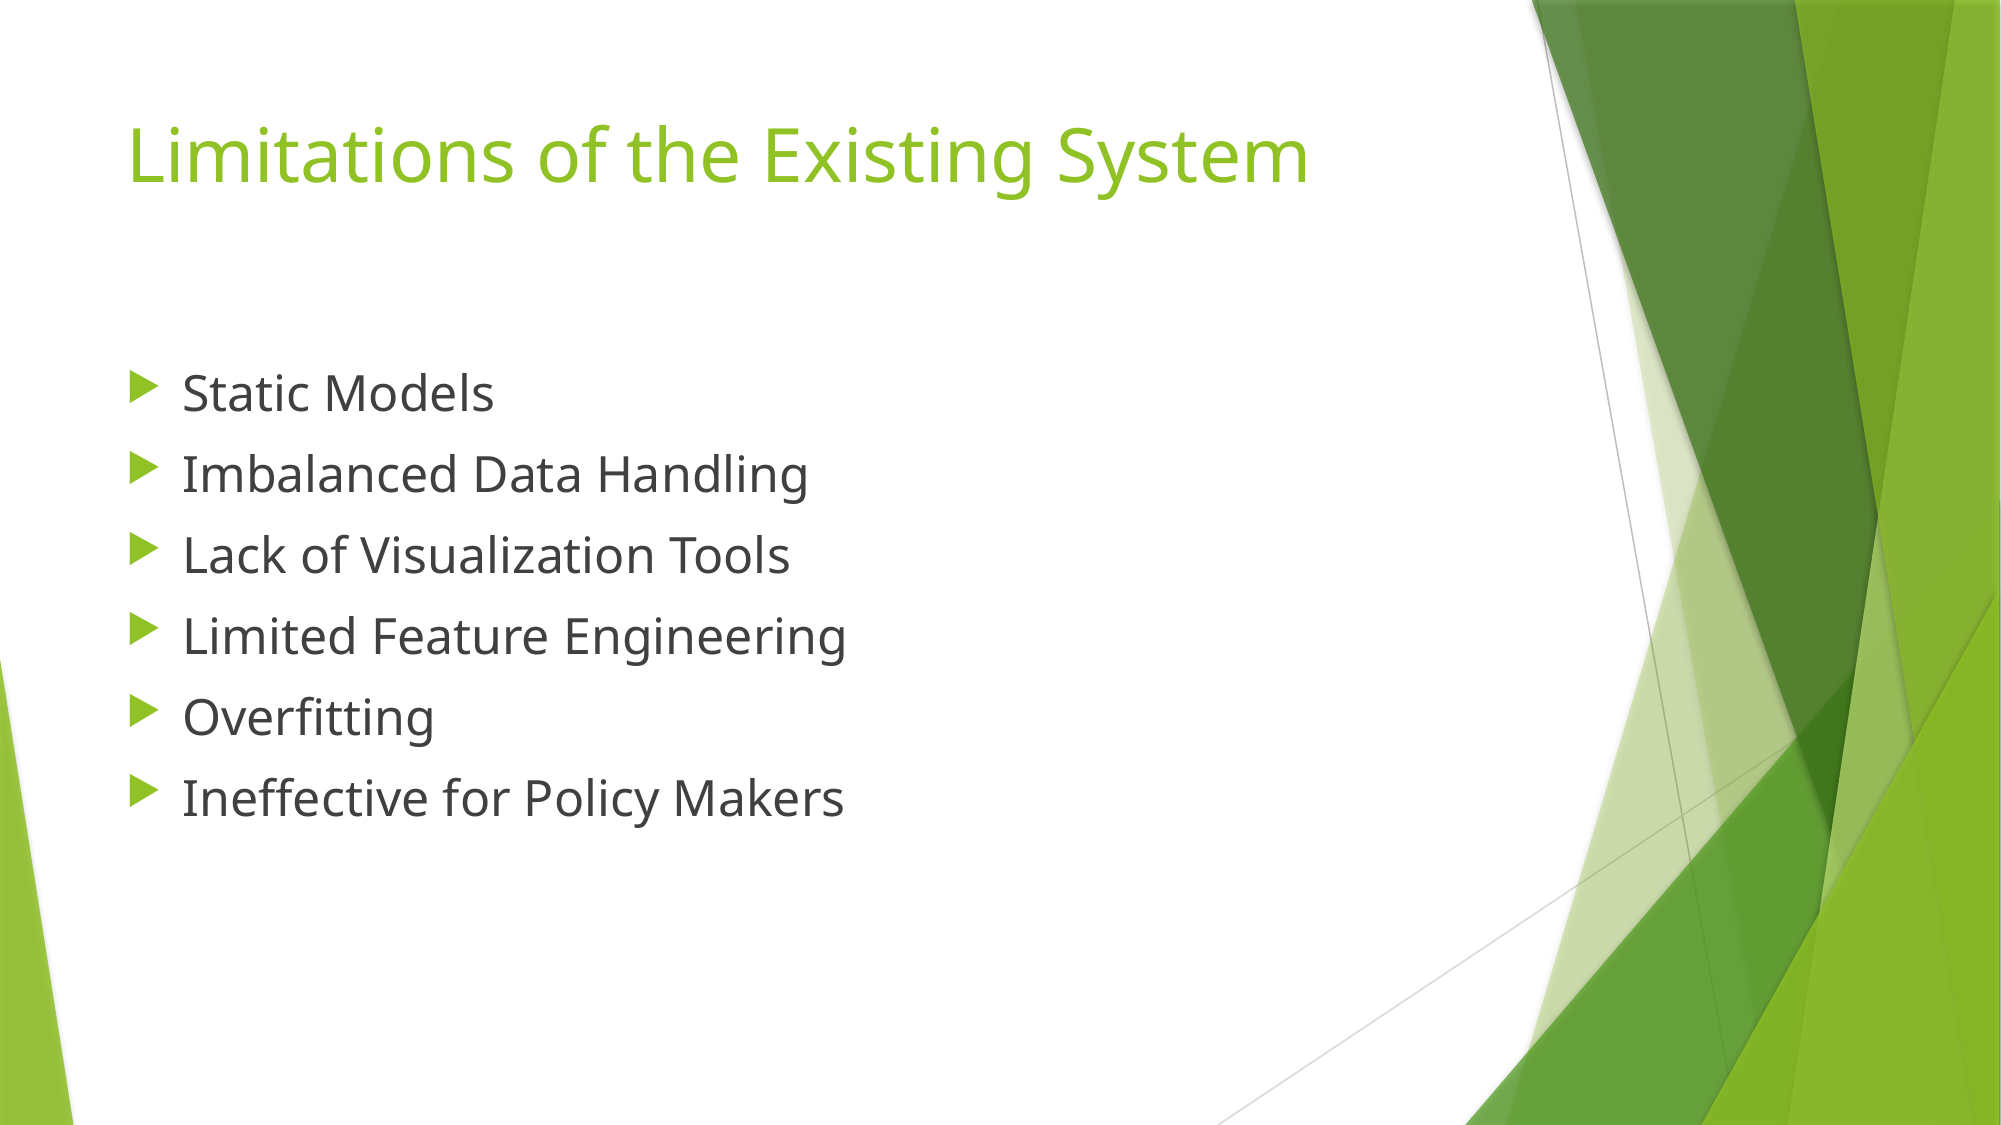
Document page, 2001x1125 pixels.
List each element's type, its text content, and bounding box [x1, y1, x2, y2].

title Limitations of the Existing System [111, 99, 1522, 317]
list Static Models Imbalanced Data Handling Lack of Visualization Tools Limited Feature Engineering Overfitting Ineffective for Policy Makers [111, 354, 1522, 992]
